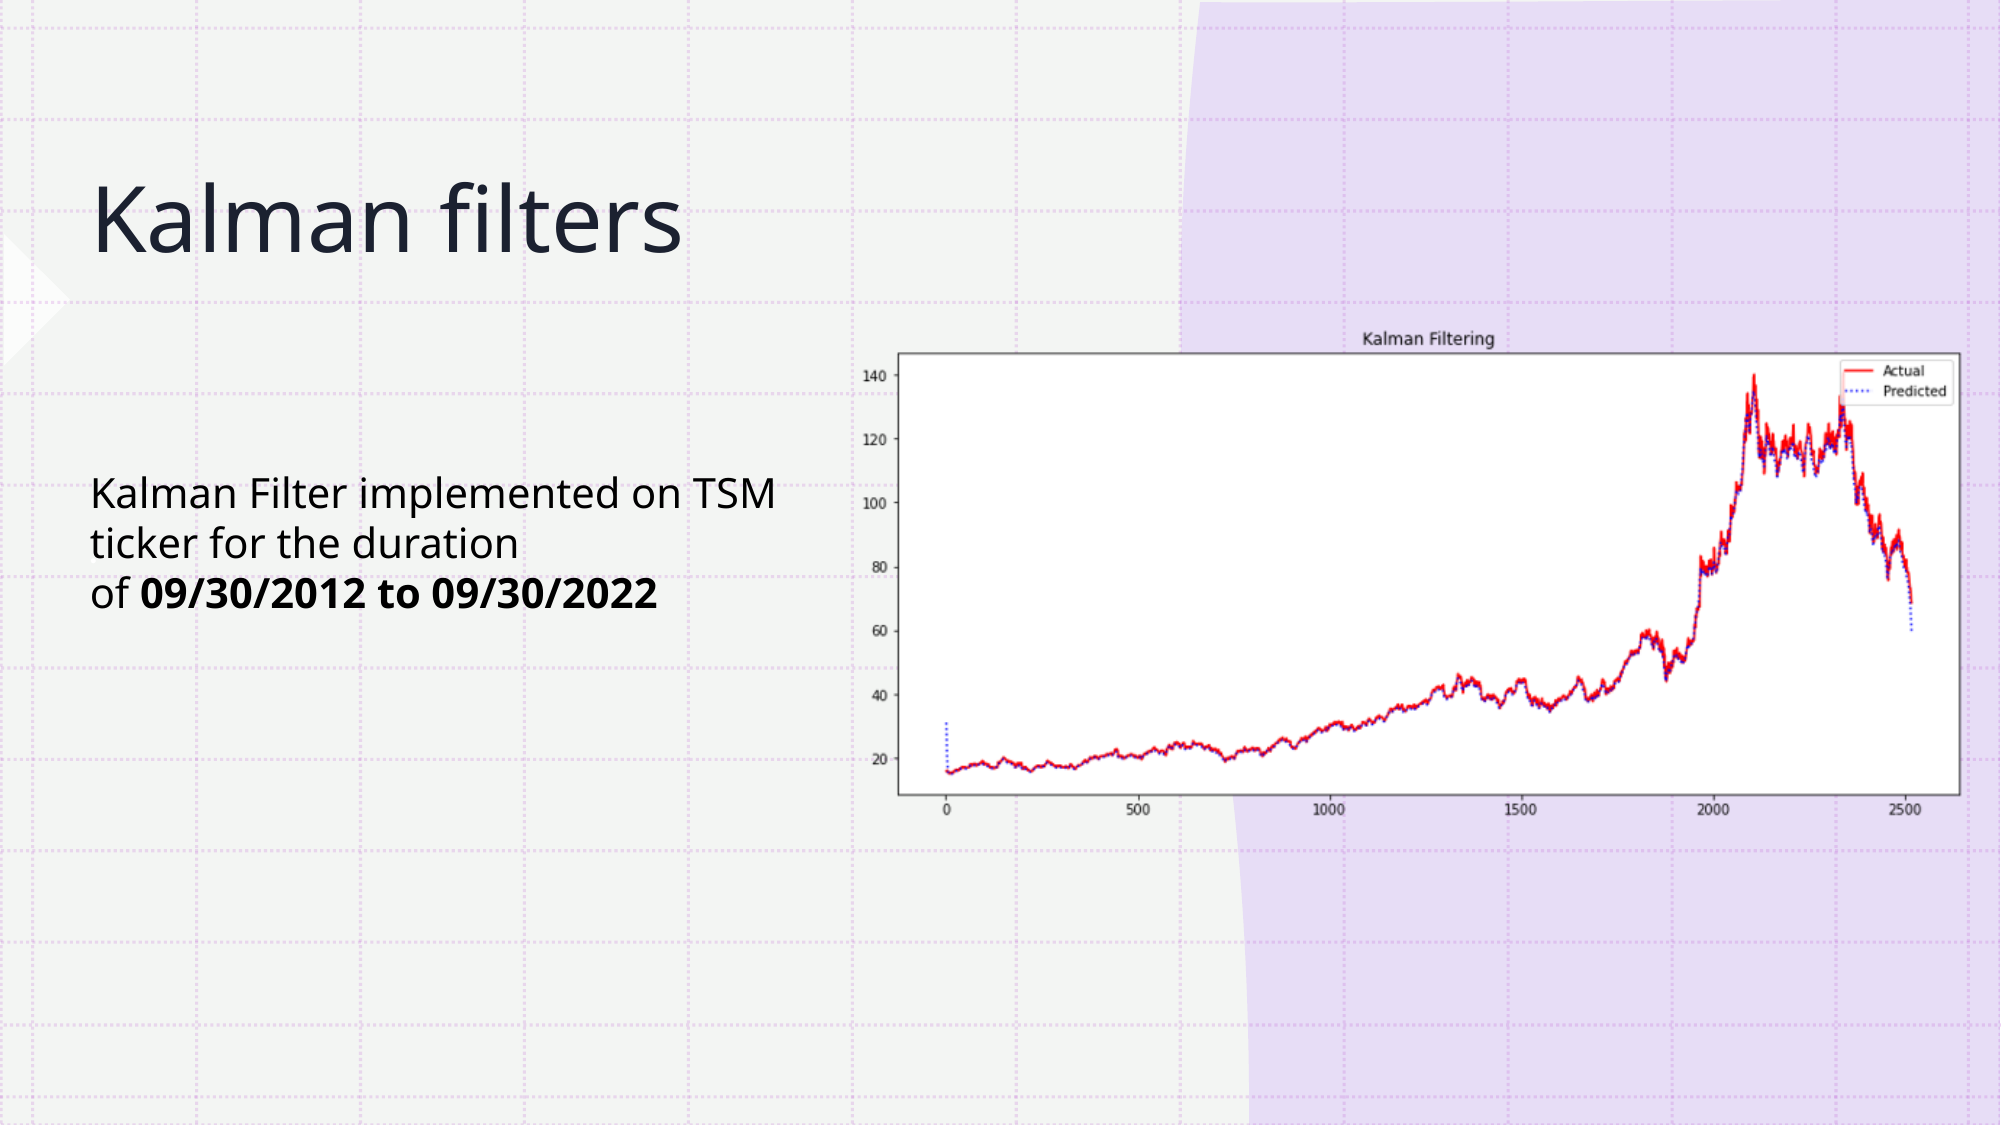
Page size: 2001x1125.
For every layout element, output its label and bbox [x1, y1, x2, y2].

text_box [0, 0, 2000, 1125]
picture [853, 322, 1969, 827]
